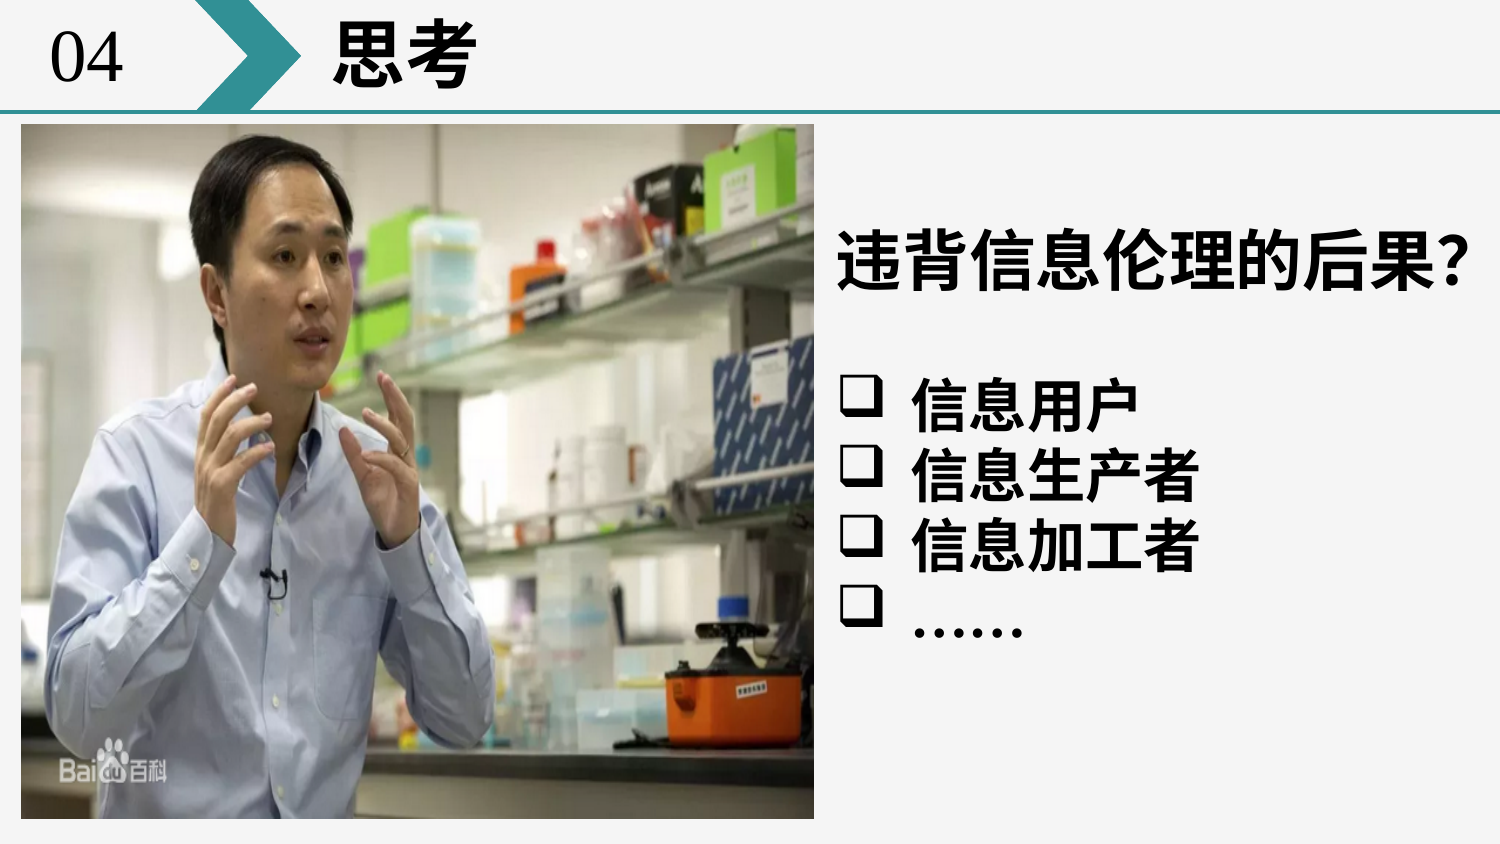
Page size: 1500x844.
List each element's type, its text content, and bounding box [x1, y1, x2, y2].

text_box 违背信息伦理的后果？ 信息用户 信息生产者 信息加工者 …… [820, 211, 1467, 727]
text_box [193, 0, 303, 109]
picture [21, 124, 815, 819]
text_box 04 [38, 0, 136, 102]
text_box 思考 [318, 2, 821, 104]
